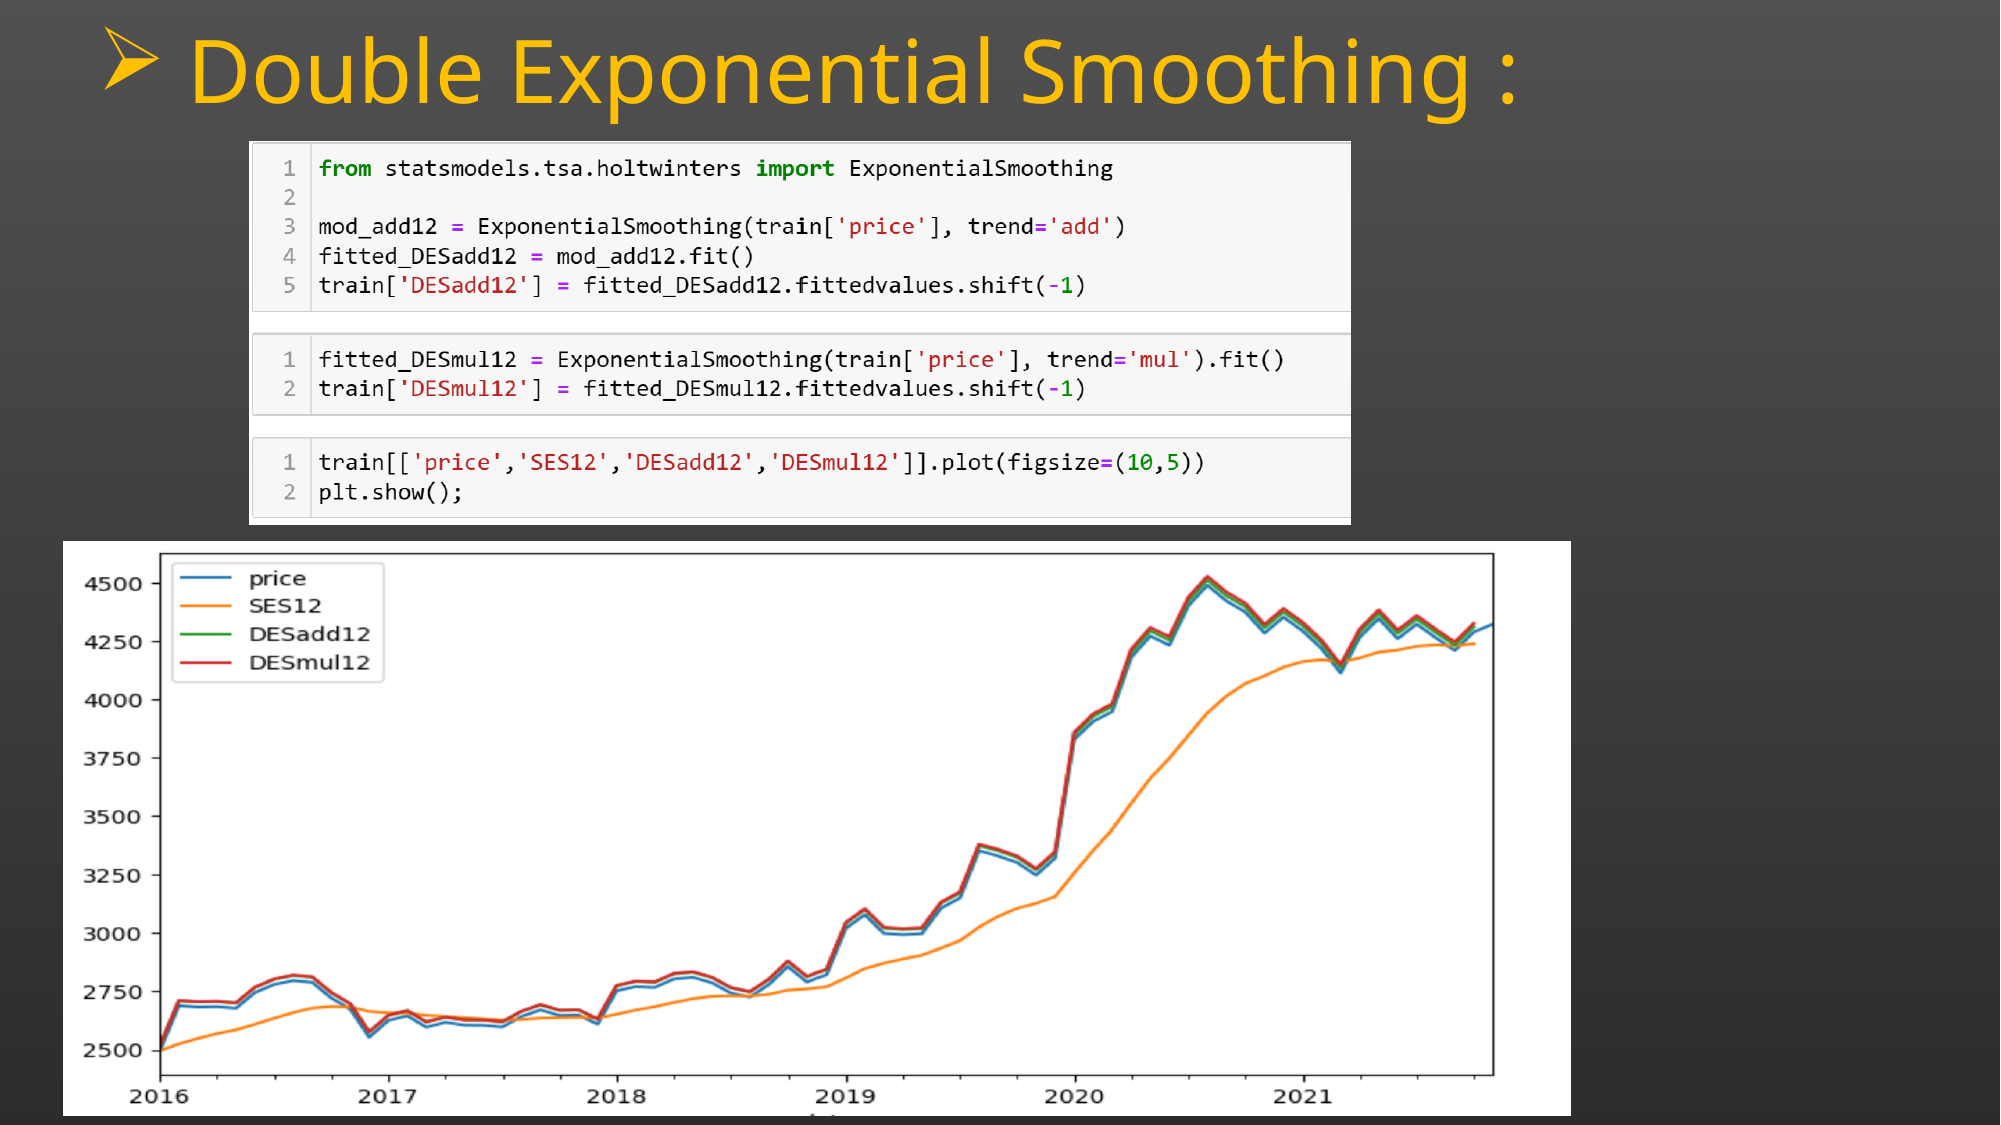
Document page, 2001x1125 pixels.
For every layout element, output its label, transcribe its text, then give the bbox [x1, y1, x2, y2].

picture [249, 141, 1351, 525]
title Double Exponential Smoothing : [82, 18, 1808, 237]
picture [63, 541, 1571, 1116]
